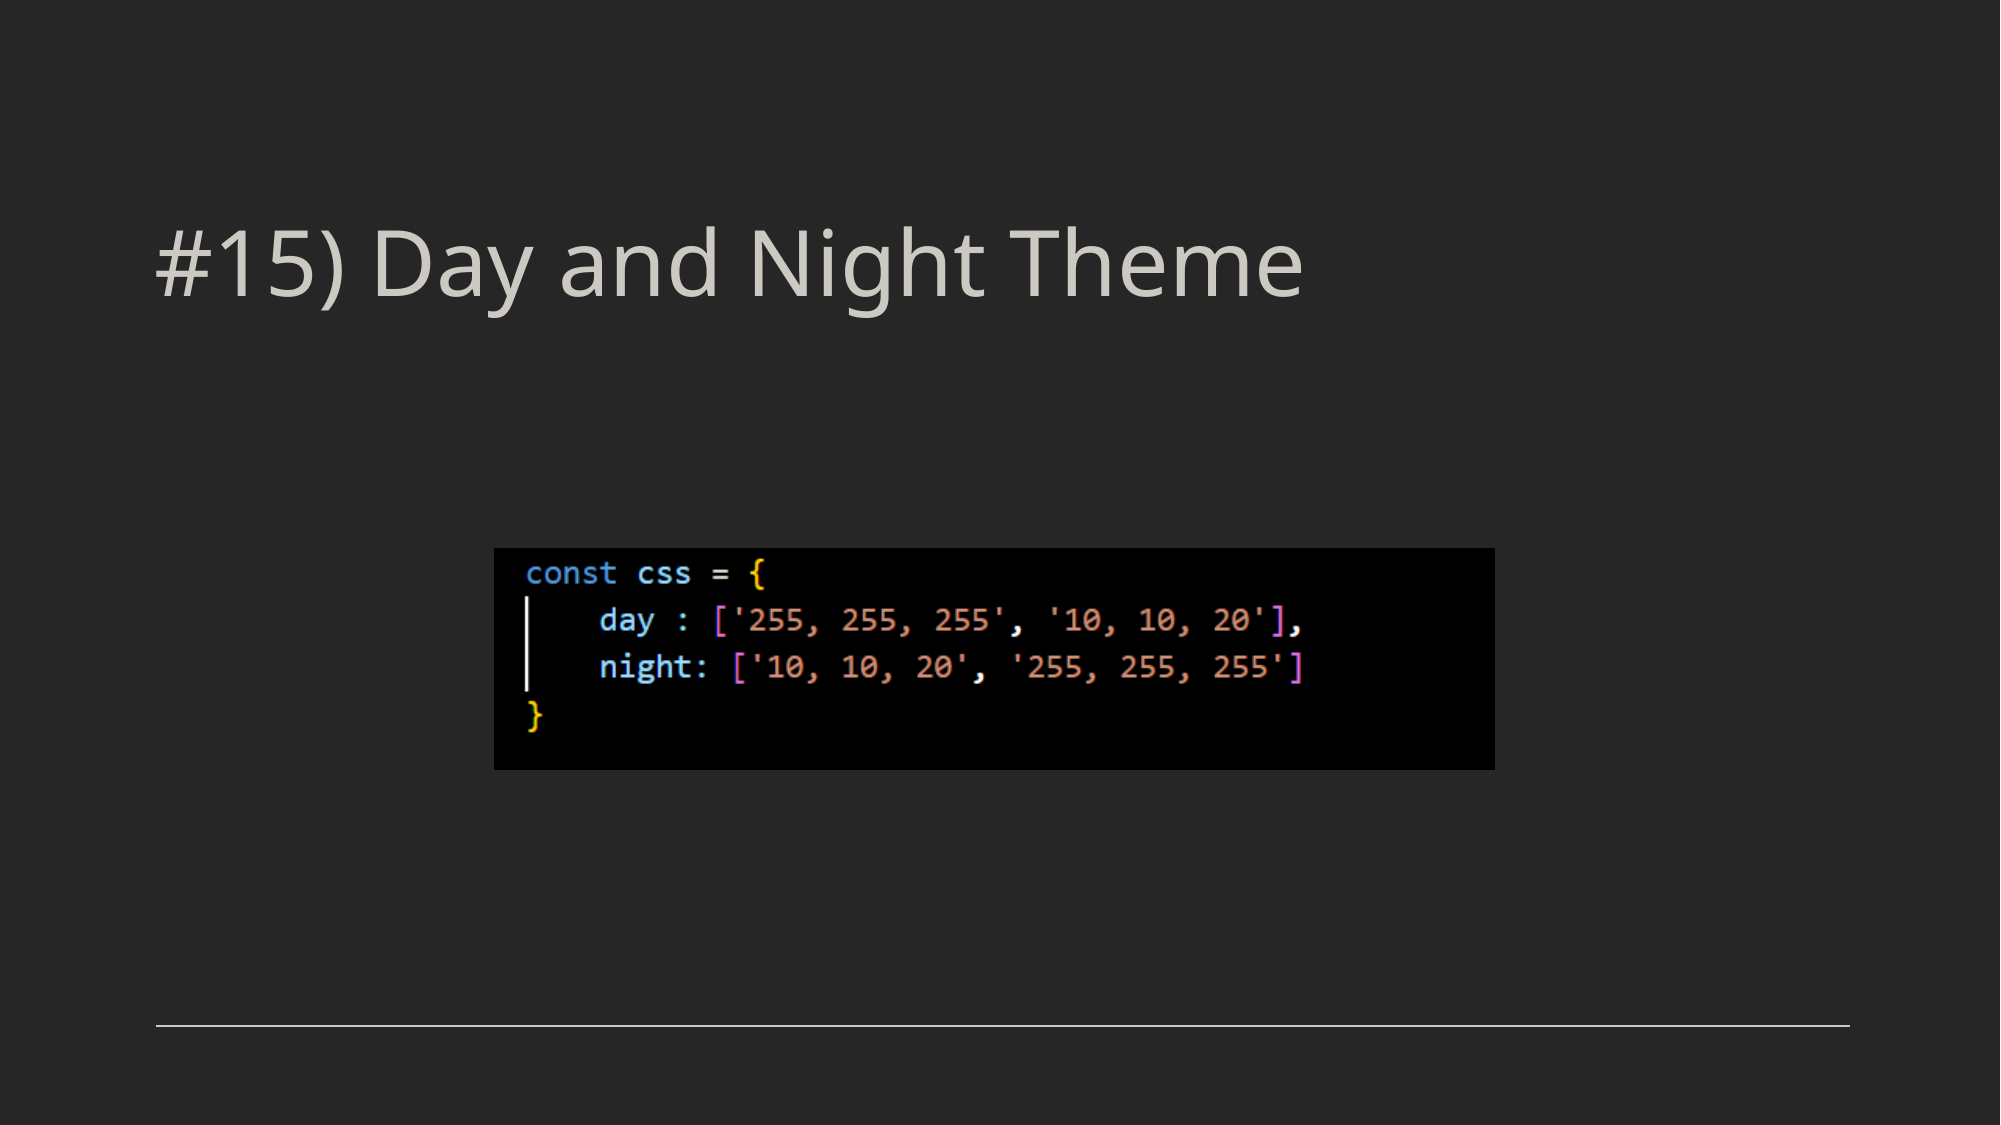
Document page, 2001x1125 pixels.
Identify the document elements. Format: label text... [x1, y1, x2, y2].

title #15) Day and Night Theme [139, 143, 1850, 322]
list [494, 548, 1495, 770]
